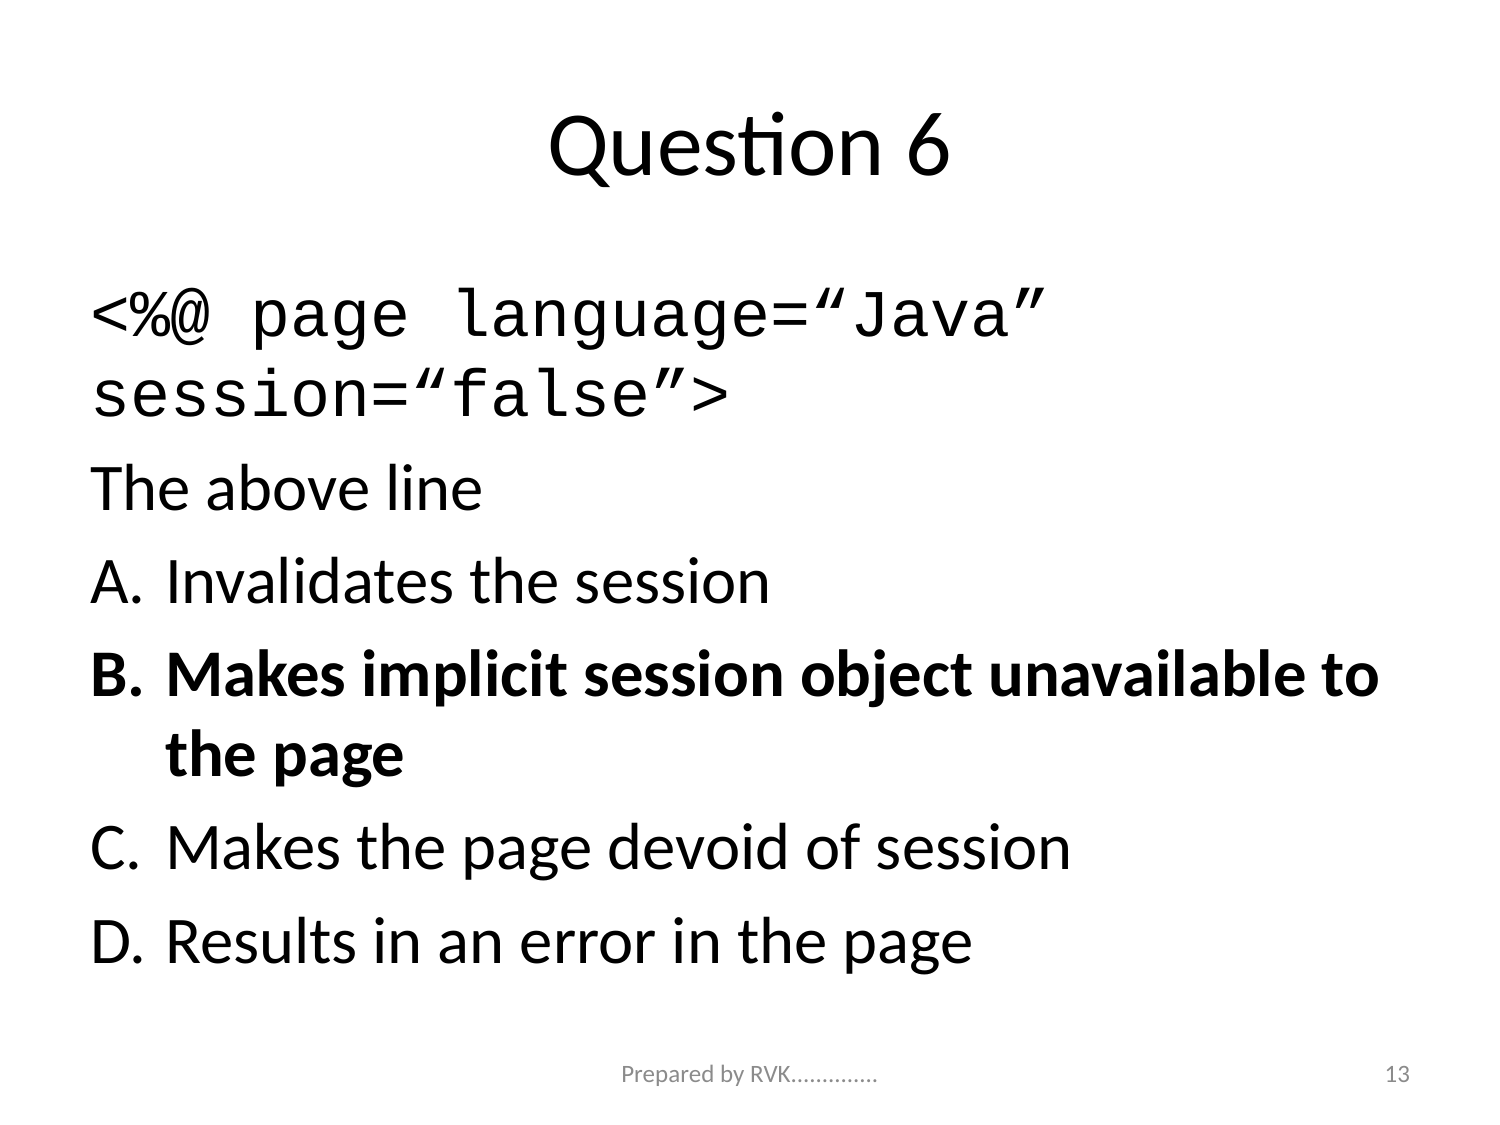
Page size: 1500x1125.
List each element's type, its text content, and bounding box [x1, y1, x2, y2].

footer Prepared by RVK.............. [512, 1042, 988, 1103]
title Question 6 [75, 45, 1425, 233]
slide_number 13 [1074, 1042, 1425, 1103]
list <%@ page language=“Java” session=“false”> The above line Invalidates the session Makes implicit session object unavailable to the page Makes the page devoid of session Results in an error in the page [75, 262, 1425, 1005]
